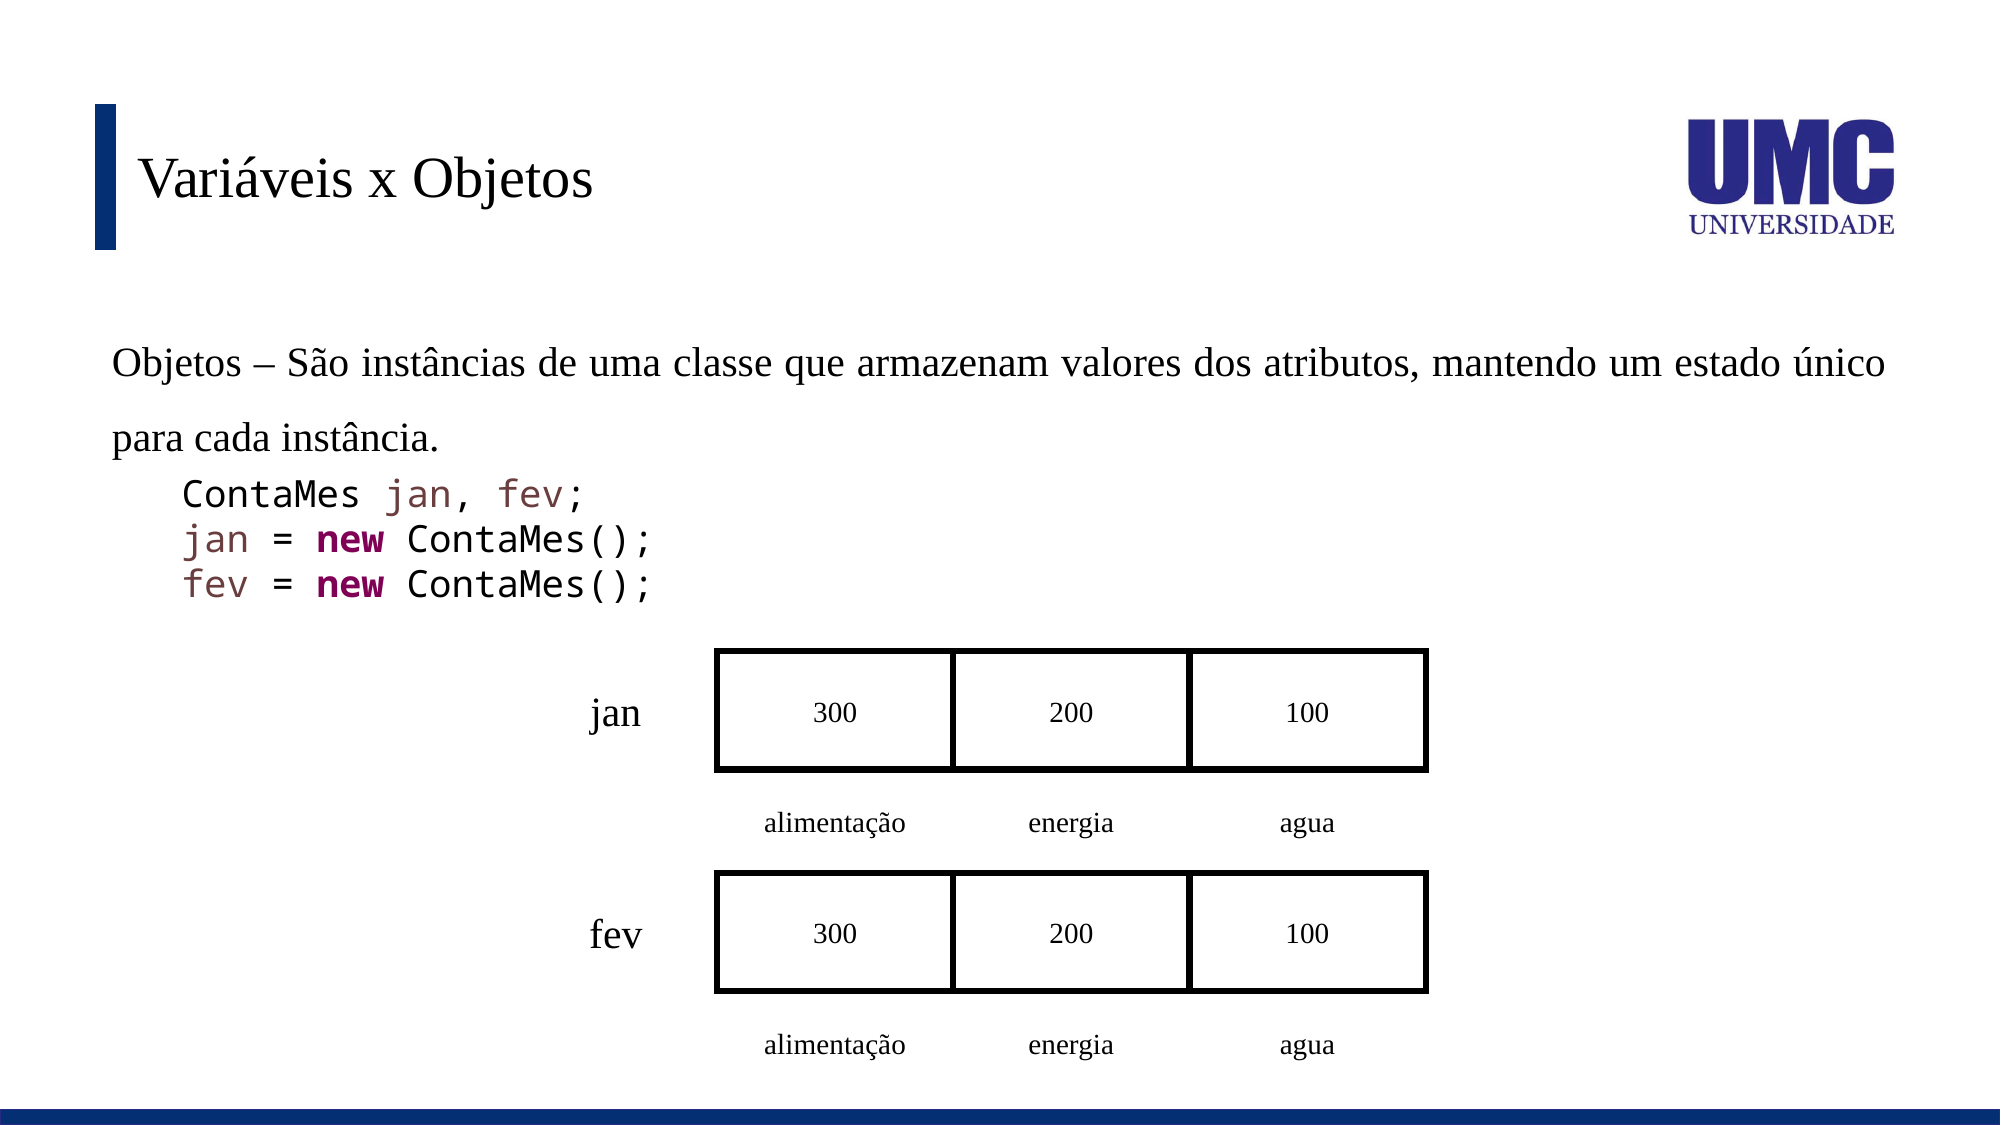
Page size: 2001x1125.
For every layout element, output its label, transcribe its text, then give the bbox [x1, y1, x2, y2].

picture [1, 1110, 1999, 1124]
picture [1686, 117, 1896, 237]
list Objetos – São instâncias de uma classe que armazenam valores dos atributos, mantendo um estado único para cada instância. [97, 302, 1903, 563]
title Variáveis x Objetos [122, 140, 1667, 214]
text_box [717, 796, 1426, 847]
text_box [717, 1018, 1426, 1069]
picture [95, 104, 116, 250]
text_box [575, 651, 1426, 770]
text_box ContaMes jan, fev; jan = new ContaMes(); fev = new ContaMes(); [91, 462, 1092, 613]
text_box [574, 873, 1426, 992]
